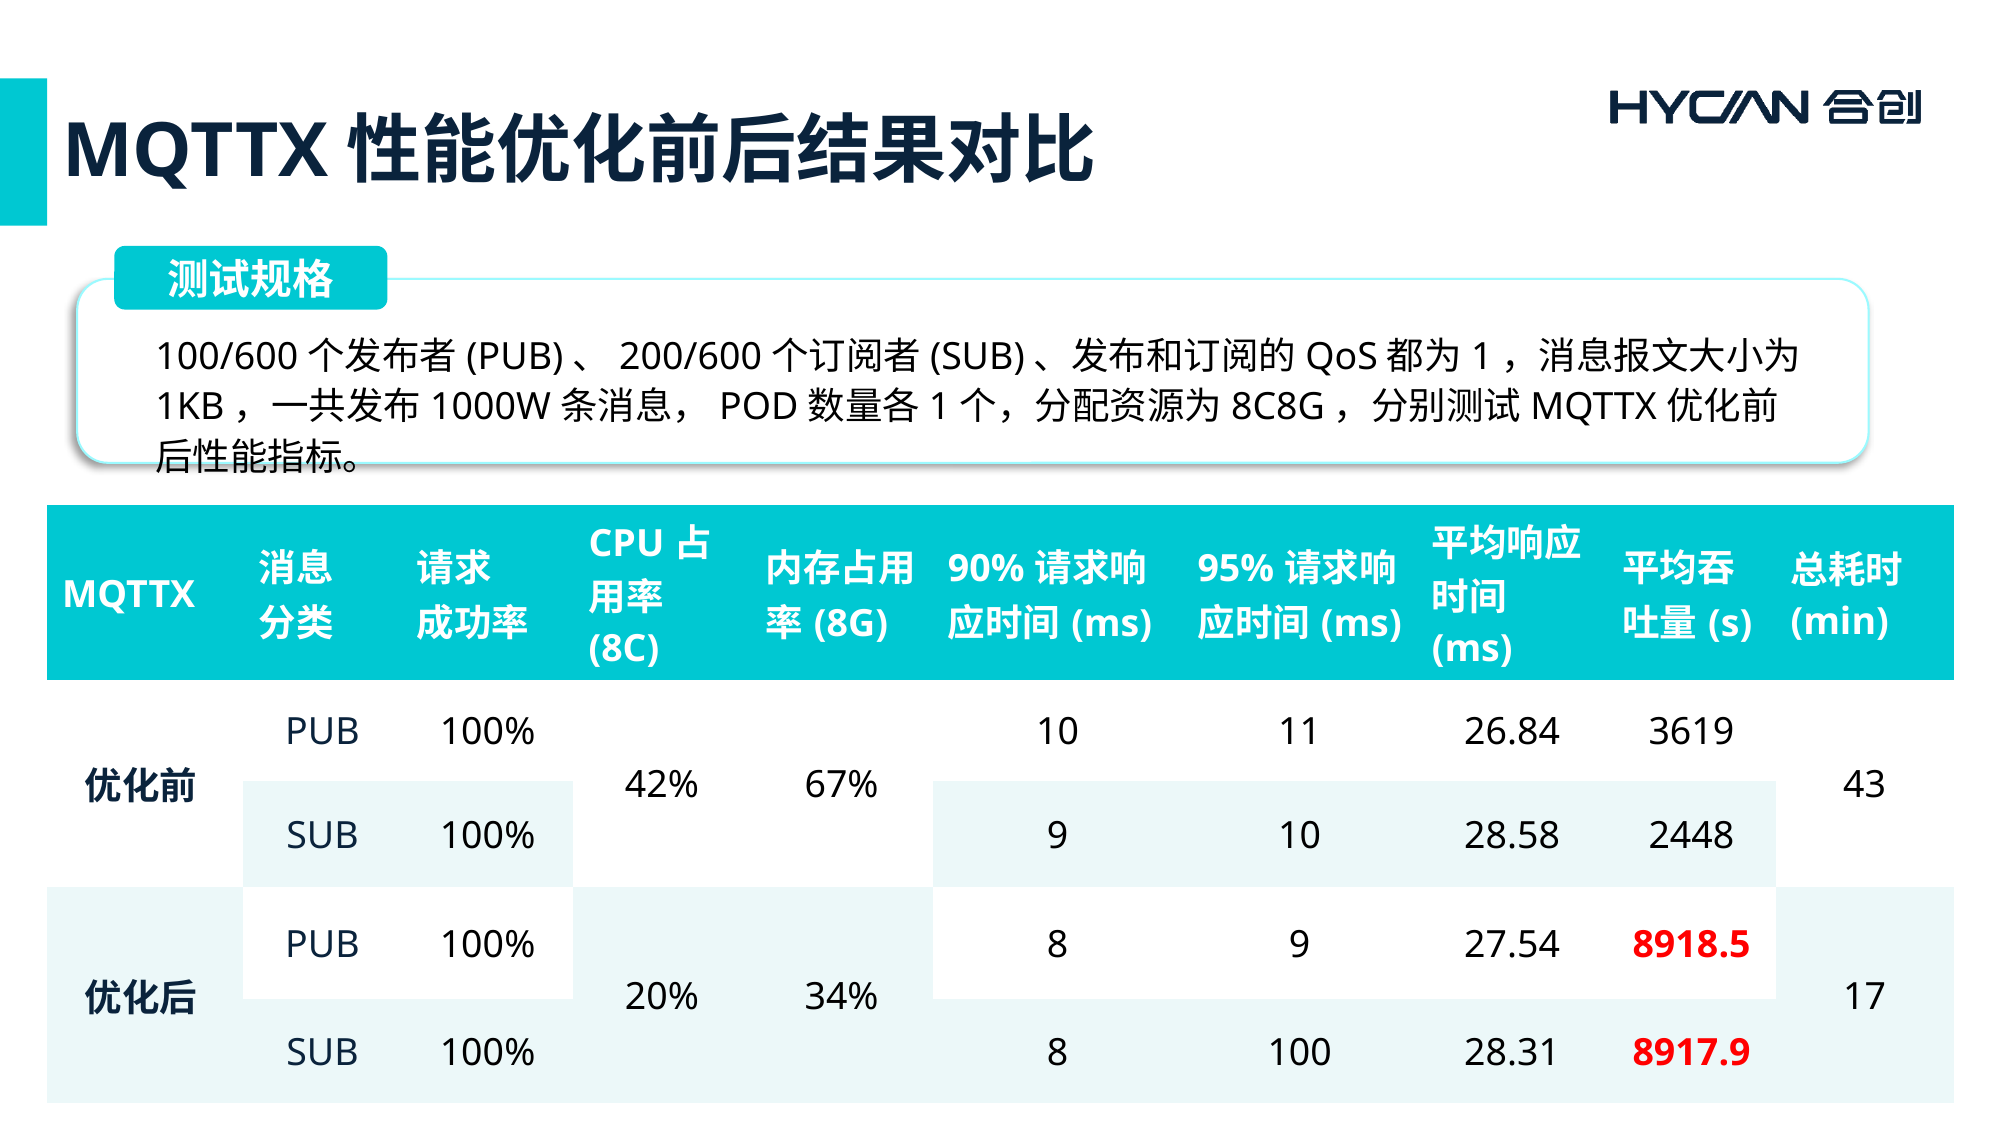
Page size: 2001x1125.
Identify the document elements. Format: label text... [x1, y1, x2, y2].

table_header CPU占用率(8C) [573, 505, 751, 680]
table_header 消息 分类 [243, 505, 402, 680]
table_cell 10 [1182, 781, 1417, 887]
title MQTTX性能优化前后结果对比 [47, 78, 1561, 226]
text_box 测试规格 [113, 244, 389, 311]
table_cell 67% [751, 680, 933, 887]
table_header 请求 成功率 [402, 505, 573, 680]
table_header 平均吞吐量(s) [1607, 505, 1776, 680]
table_cell 42% [573, 680, 751, 887]
table_header 内存占用率(8G) [751, 505, 933, 680]
table_header 平均响应时间(ms) [1417, 505, 1607, 680]
table_cell 9 [1182, 887, 1417, 999]
table_cell 8 [933, 887, 1182, 999]
table_cell 优化后 [47, 887, 243, 1103]
table_cell 100% [402, 680, 573, 781]
table_header 总耗时(min) [1776, 505, 1954, 680]
table_cell 100% [402, 887, 573, 999]
table_header 95%请求响应时间(ms) [1182, 505, 1417, 680]
table_header 90%请求响应时间(ms) [933, 505, 1182, 680]
table_cell PUB [243, 680, 402, 781]
table_header MQTTX [47, 505, 243, 680]
table_cell 20% [573, 887, 751, 1103]
table_cell 17 [1776, 887, 1954, 1103]
picture [1603, 78, 1925, 131]
table_cell SUB [243, 781, 402, 887]
table_cell 28.58 [1417, 781, 1607, 887]
table_cell 9 [933, 781, 1182, 887]
table_cell 100% [402, 999, 573, 1103]
table_cell 3619 [1607, 680, 1776, 781]
table_cell 8917.9 [1607, 999, 1776, 1103]
table_cell 8918.5 [1607, 887, 1776, 999]
table_cell 26.84 [1417, 680, 1607, 781]
table_cell 11 [1182, 680, 1417, 781]
table_cell PUB [243, 887, 402, 999]
table_cell 8 [933, 999, 1182, 1103]
table_cell 100 [1182, 999, 1417, 1103]
table_cell 优化前 [47, 680, 243, 887]
text_box 项目背景 [76, 277, 1870, 464]
table_cell 34% [751, 887, 933, 1103]
table_cell SUB [243, 999, 402, 1103]
table_cell 28.31 [1417, 999, 1607, 1103]
table_cell 43 [1776, 680, 1954, 887]
table_cell 100% [402, 781, 573, 887]
table_cell 10 [933, 680, 1182, 781]
text_box 100/600个发布者(PUB)、200/600个订阅者(SUB)、发布和订阅的QoS都为1，消息报文大小为1KB，一共发布1000W条消息，POD数量各1个，分配资源为8C8G，分别测试MQTTX优化前后性能指标。 [140, 319, 1820, 448]
table_cell 27.54 [1417, 887, 1607, 999]
table_cell 2448 [1607, 781, 1776, 887]
